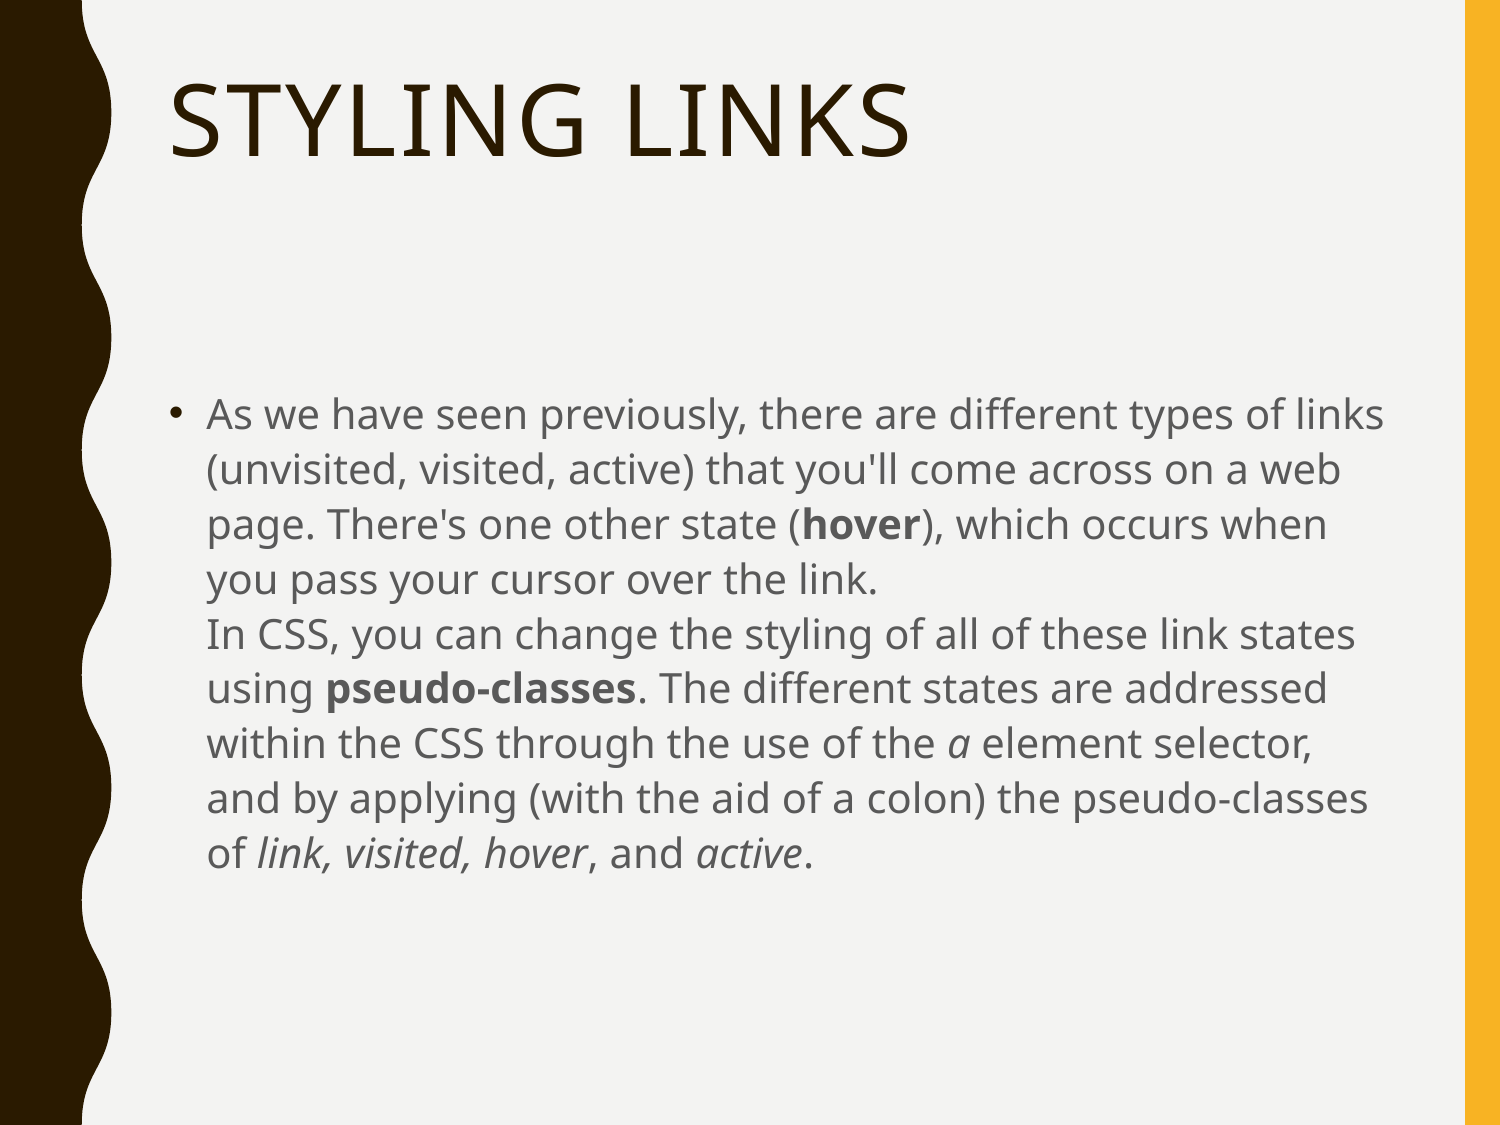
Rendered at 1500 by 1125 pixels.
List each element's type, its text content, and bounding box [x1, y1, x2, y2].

title Styling links [154, 62, 1407, 308]
list As we have seen previously, there are different types of links (unvisited, visited, active) that you'll come across on a web page. There's one other state (hover), which occurs when you pass your cursor over the link. In CSS, you can change the styling of all of these link states using pseudo-classes. The different states are addressed within the CSS through the use of the a element selector, and by applying (with the aid of a colon) the pseudo-classes of link, visited, hover, and active. [154, 375, 1407, 965]
